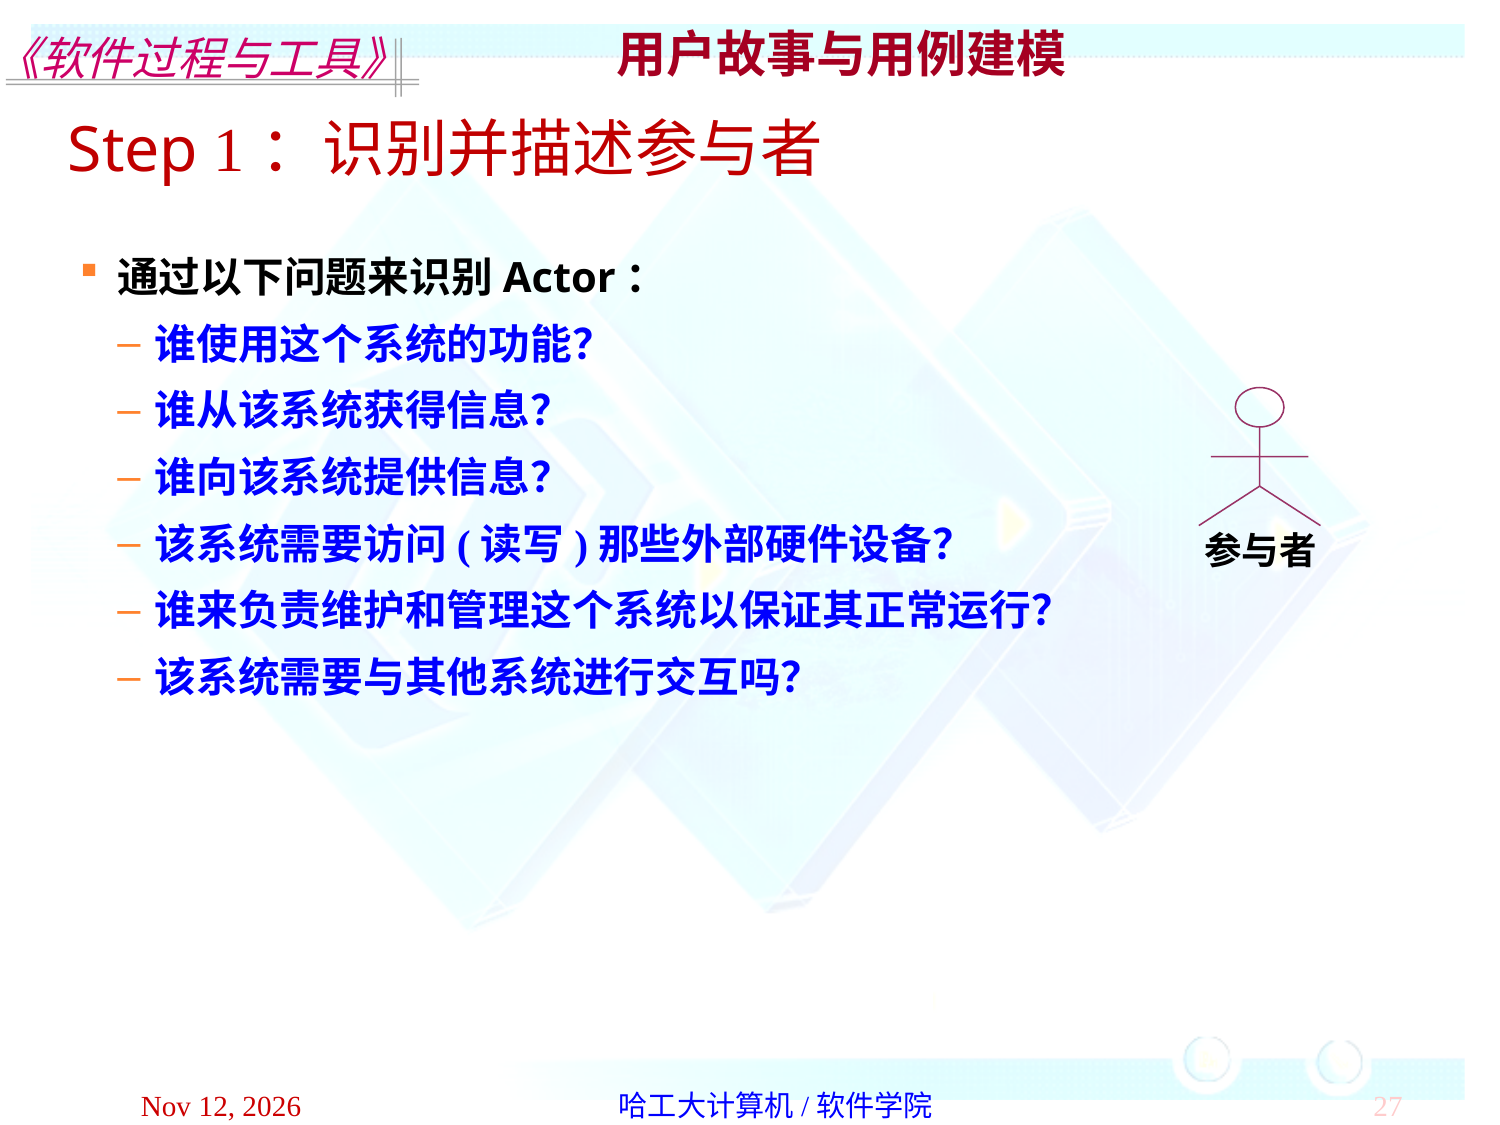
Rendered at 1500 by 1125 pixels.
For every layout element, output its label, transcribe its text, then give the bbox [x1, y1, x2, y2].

text_box 通过以下问题来识别Actor： 谁使用这个系统的功能？ 谁从该系统获得信息？ 谁向该系统提供信息？ 该系统需要访问(读写)那些外部硬件设备？ 谁来负责维护和管理这个系统以保证其正常运行？ 该系统需要与其他系统进行交互吗？ [64, 243, 1412, 1083]
text_box 用户故事与用例建模 [389, 15, 1294, 90]
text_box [1198, 387, 1321, 575]
text_box Step 1：识别并描述参与者 [53, 101, 1447, 209]
